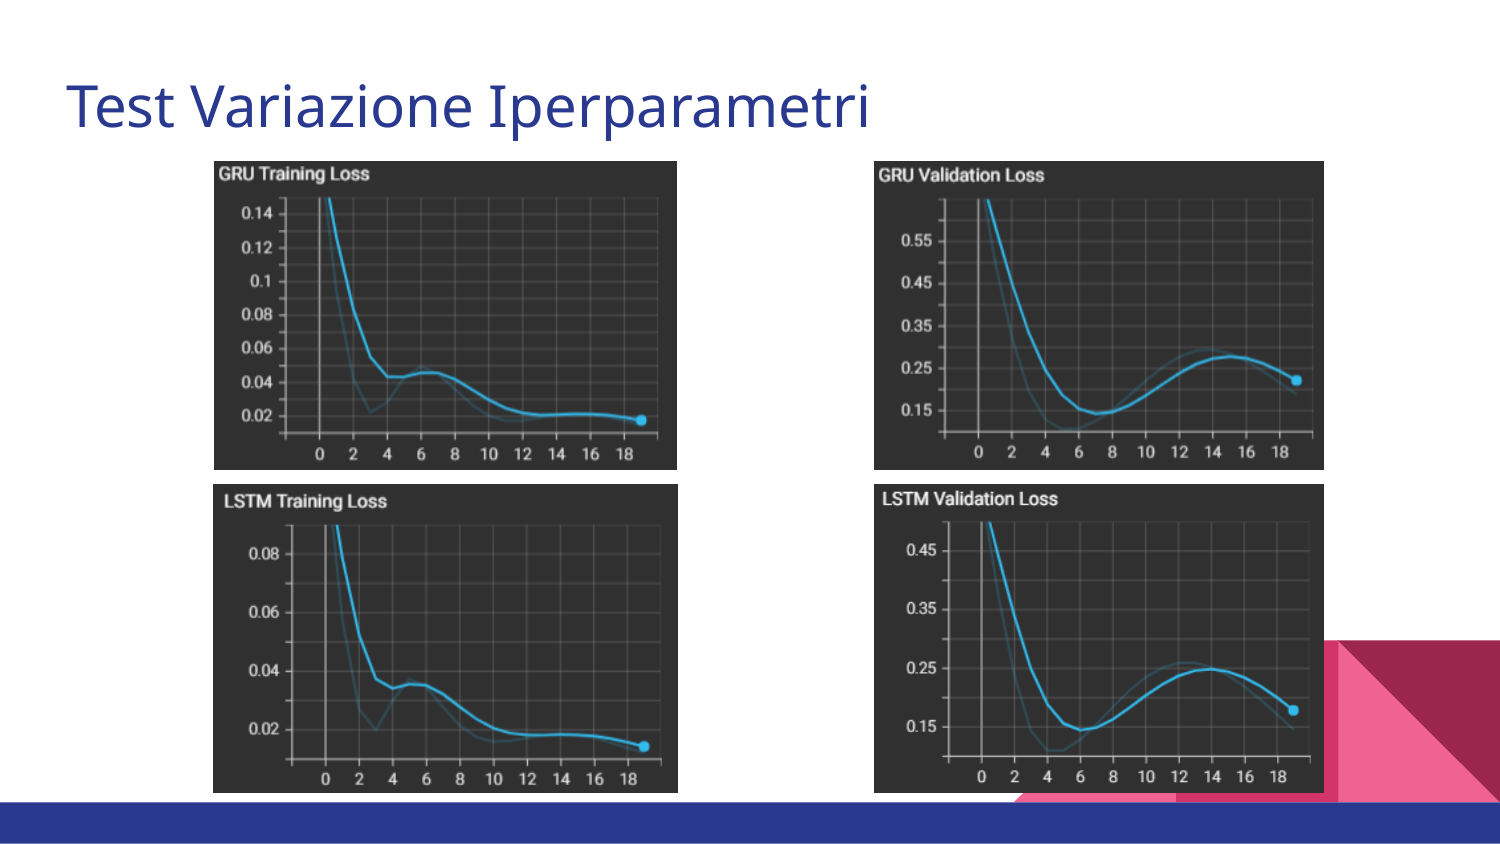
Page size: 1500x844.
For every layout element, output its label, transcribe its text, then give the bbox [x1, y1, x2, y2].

picture [213, 161, 677, 471]
picture [212, 484, 678, 794]
picture [874, 161, 1324, 471]
title Test Variazione Iperparametri [51, 54, 1449, 155]
picture [874, 484, 1324, 794]
